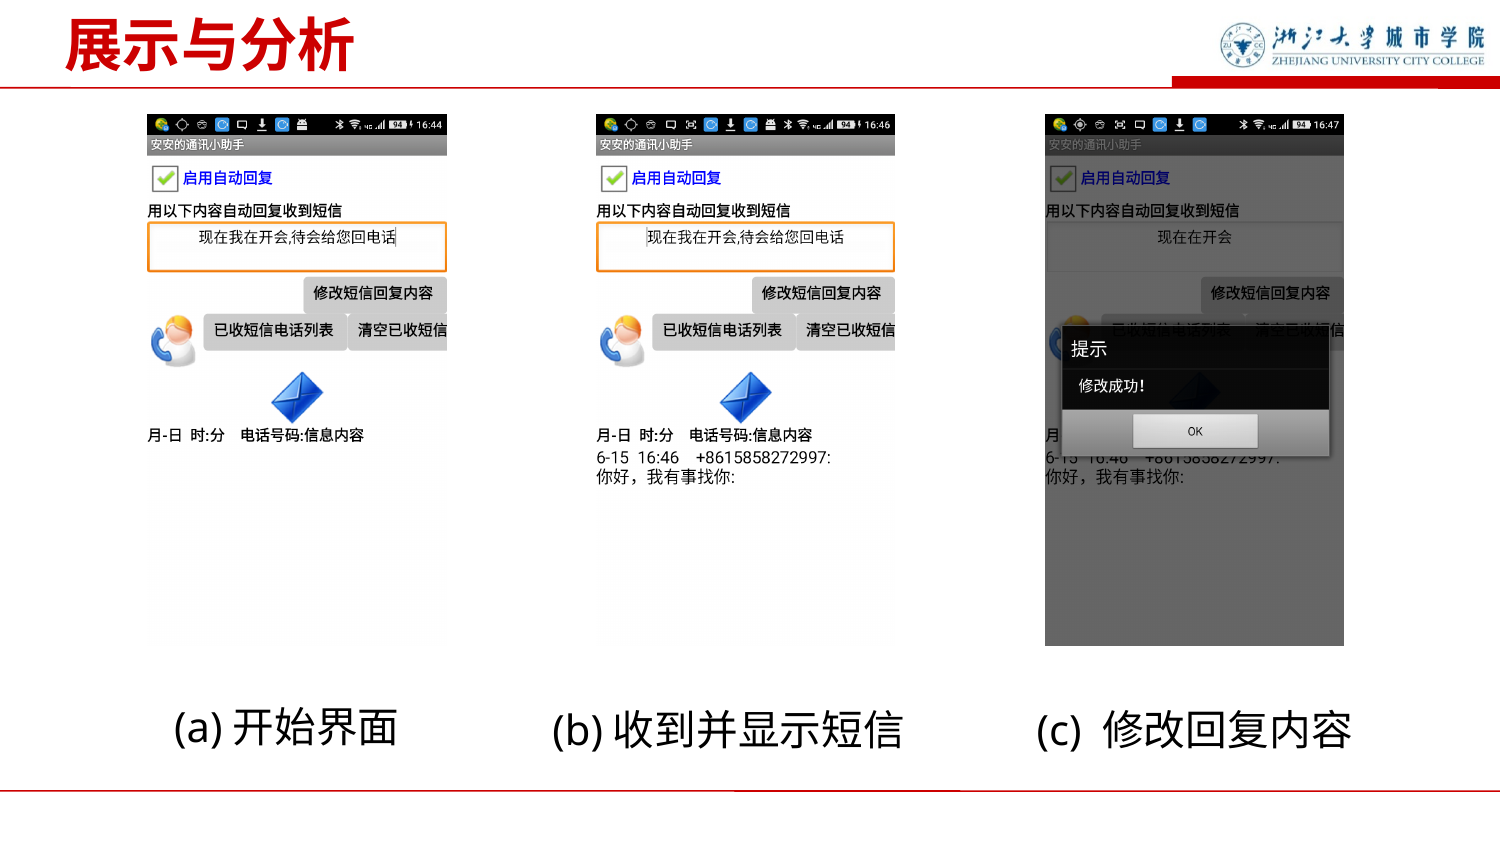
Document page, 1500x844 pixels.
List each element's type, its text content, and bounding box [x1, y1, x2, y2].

picture [1045, 114, 1345, 646]
text_box (c) 修改回复内容 [1021, 696, 1388, 741]
picture [147, 114, 447, 646]
picture [596, 114, 896, 646]
text_box (a)开始界面 [159, 693, 431, 738]
title 展示与分析 [49, 7, 1400, 80]
picture [1210, 5, 1497, 73]
text_box (b)收到并显示短信 [537, 696, 939, 741]
